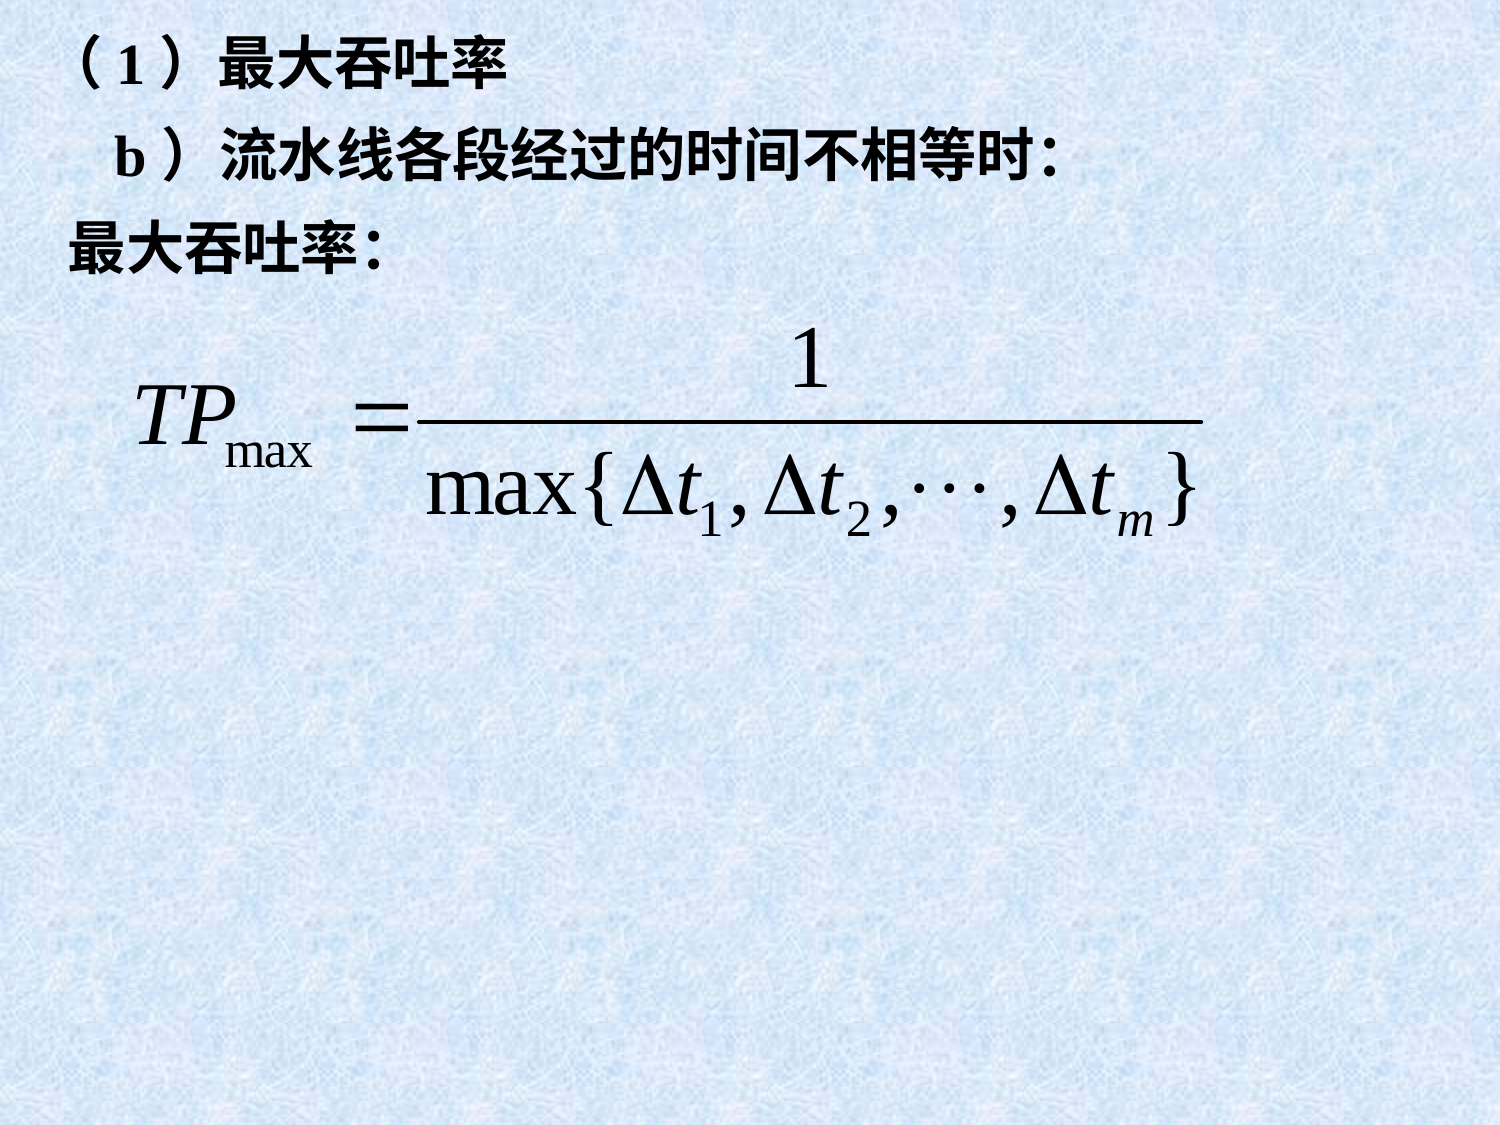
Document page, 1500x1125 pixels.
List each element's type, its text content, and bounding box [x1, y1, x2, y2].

text_box （1）最大吞吐率 [29, 19, 1483, 104]
text_box 最大吞吐率： [53, 204, 1400, 289]
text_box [123, 302, 1224, 557]
text_box b）流水线各段经过的时间不相等时： [100, 111, 1187, 196]
picture [0, 0, 1500, 1125]
